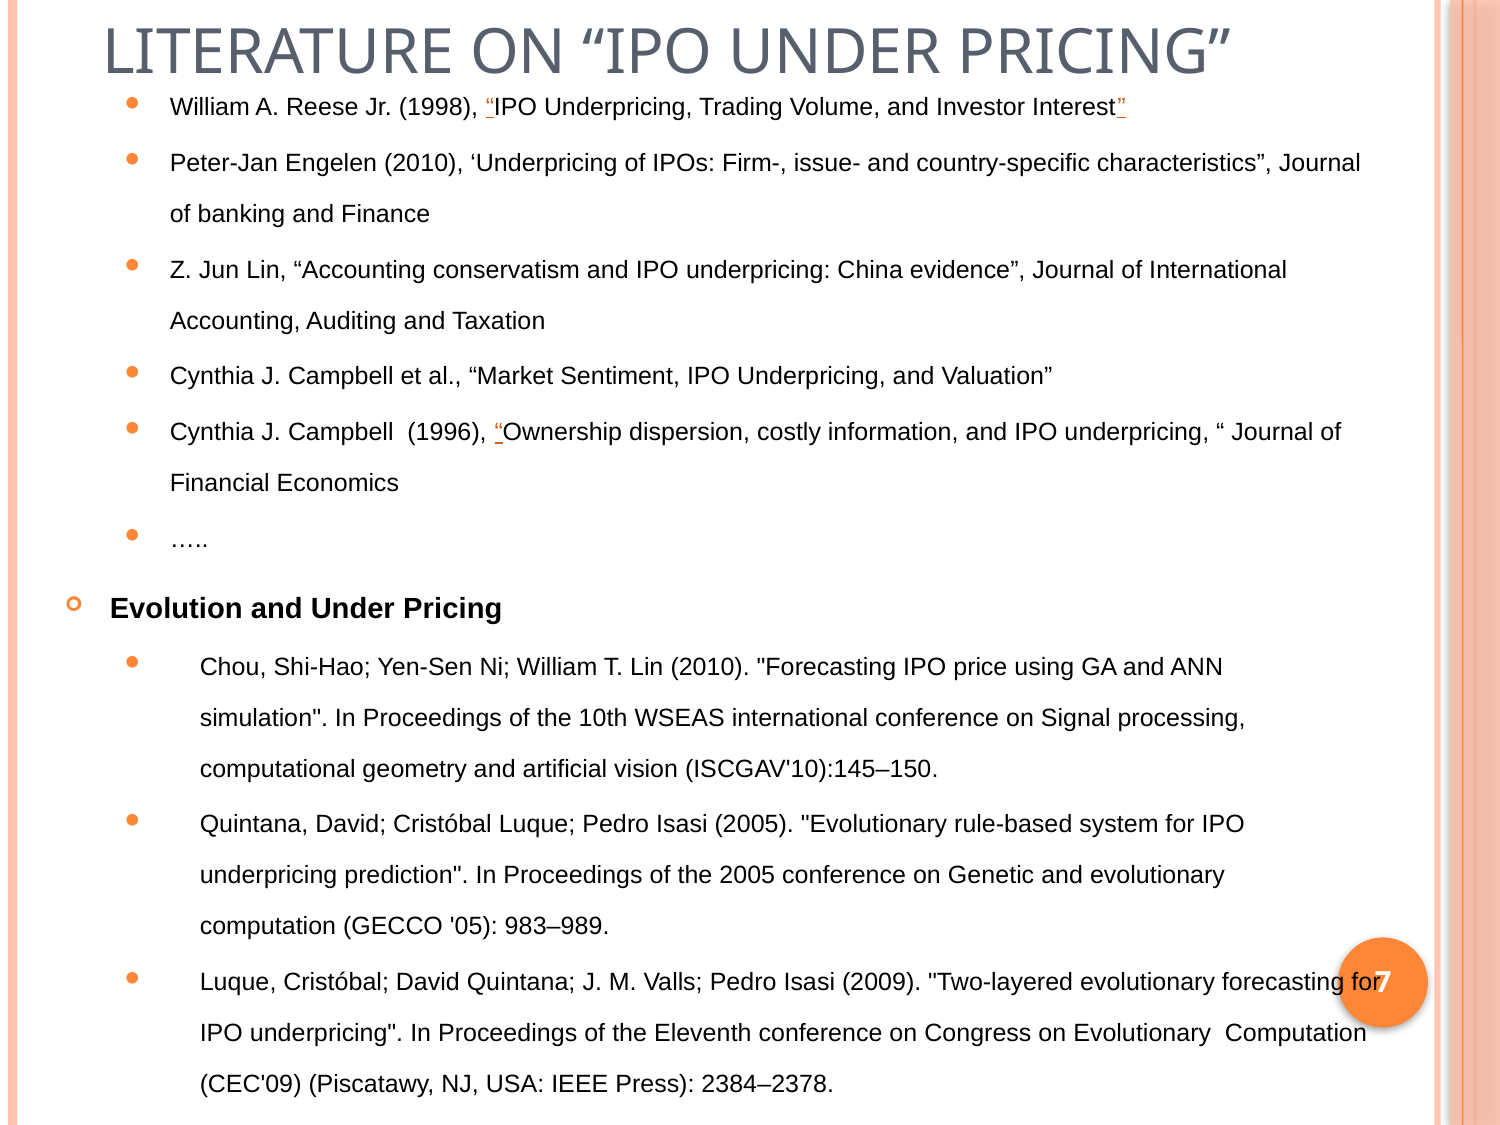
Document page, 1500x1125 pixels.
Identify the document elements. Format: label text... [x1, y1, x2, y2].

slide_number 7 [1333, 940, 1434, 1027]
list William A. Reese Jr. (1998), “IPO Underpricing, Trading Volume, and Investor Interest” Peter-Jan Engelen (2010), ‘Underpricing of IPOs: Firm-, issue- and country-specific characteristics”, Journal of banking and Finance Z. Jun Lin, “Accounting conservatism and IPO underpricing: China evidence”, Journal of International Accounting, Auditing and Taxation Cynthia J. Campbell et al., “Market Sentiment, IPO Underpricing, and Valuation” Cynthia J. Campbell (1996), “Ownership dispersion, costly information, and IPO underpricing, “ Journal of Financial Economics ….. Evolution and Under Pricing Chou, Shi-Hao; Yen-Sen Ni; William T. Lin (2010). "Forecasting IPO price using GA and ANN simulation". In Proceedings of the 10th WSEAS international conference on Signal processing, computational geometry and artificial vision (ISCGAV'10):145–150. Quintana, David; Cristóbal Luque; Pedro Isasi (2005). "Evolutionary rule-based system for IPO underpricing prediction". In Proceedings of the 2005 conference on Genetic and evolutionary computation (GECCO '05): 983–989. Luque, Cristóbal; David Quintana; J. M. Valls; Pedro Isasi (2009). "Two-layered evolutionary forecasting for IPO underpricing". In Proceedings of the Eleventh conference on Congress on Evolutionary Computation (CEC'09) (Piscatawy, NJ, USA: IEEE Press): 2384–2378. ….. [50, 62, 1400, 1088]
title Literature on “ipo under pricing” [87, 0, 1313, 62]
